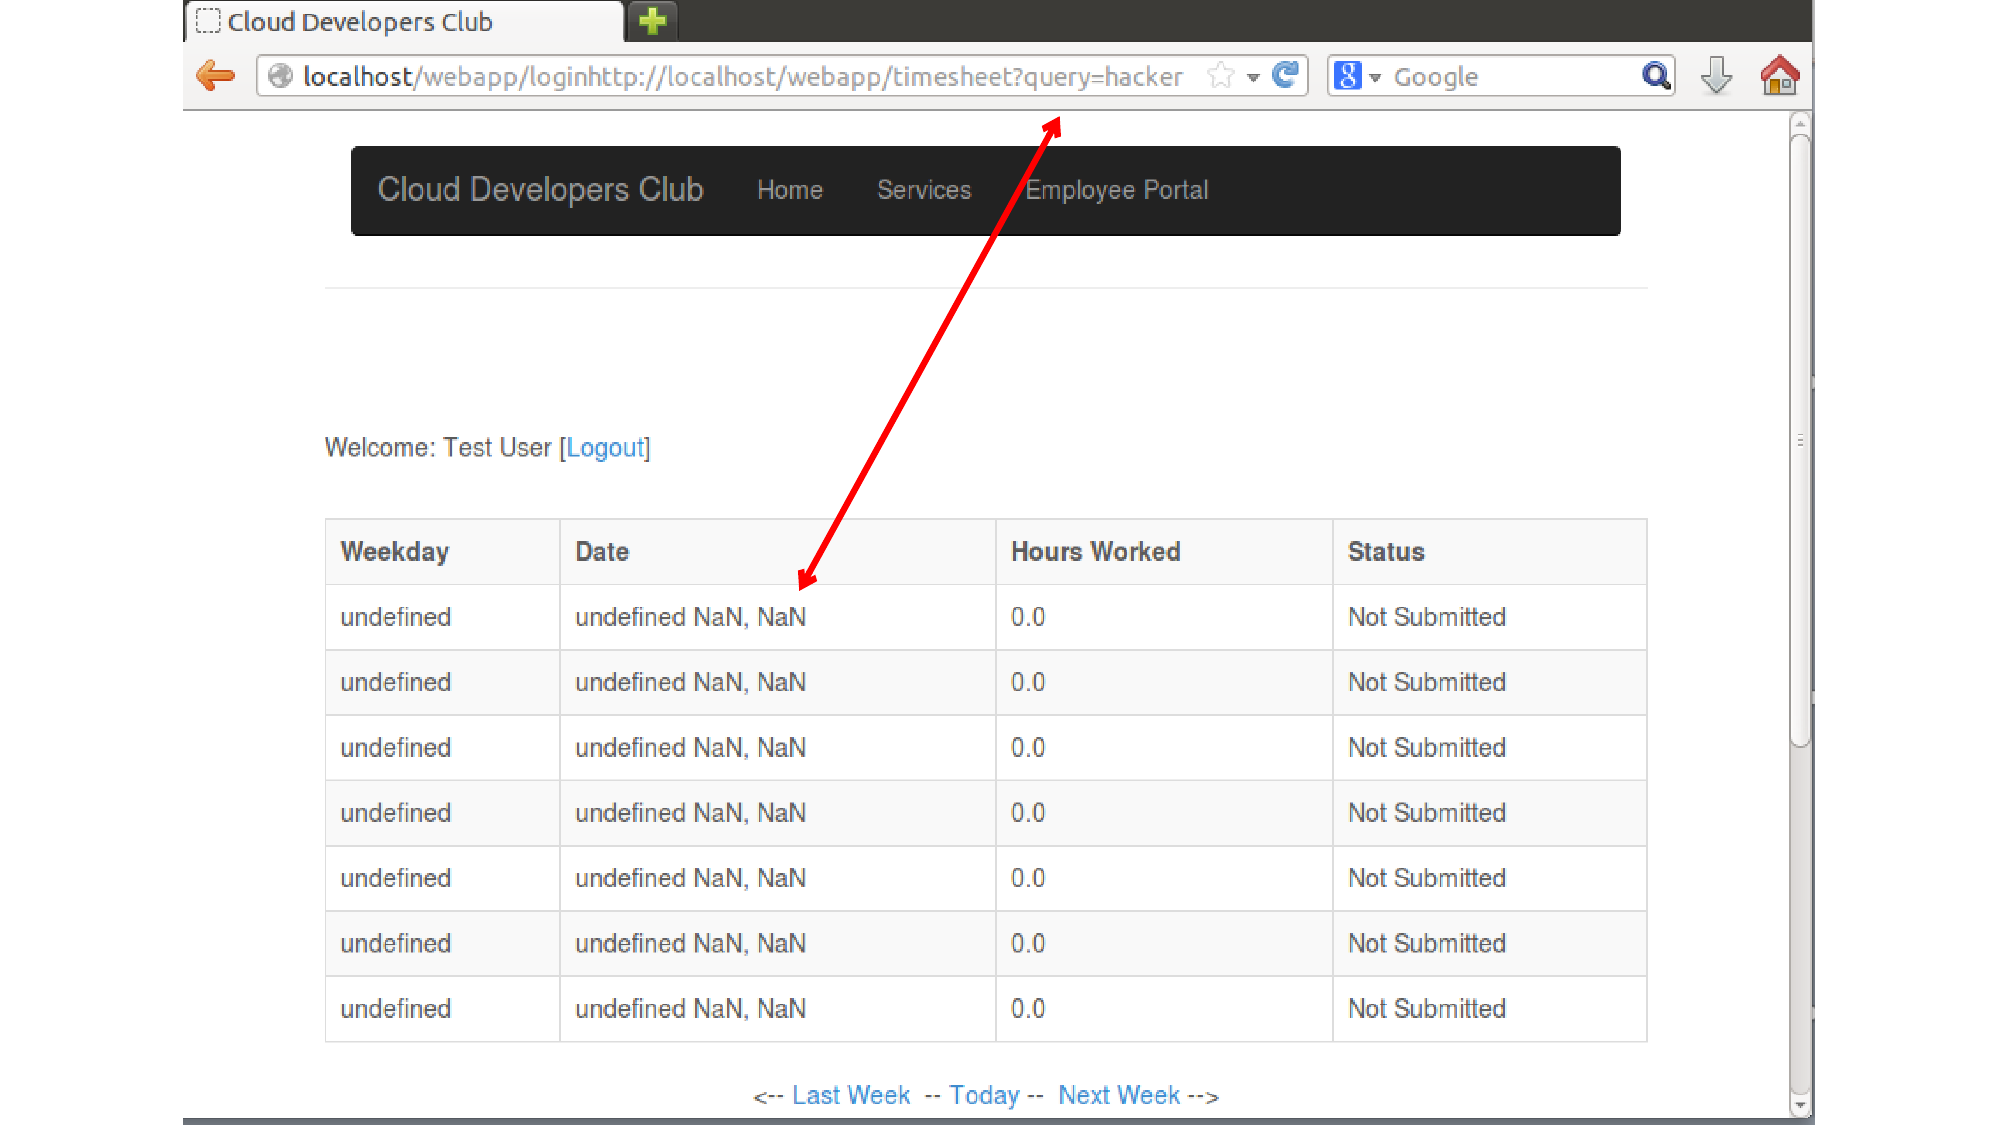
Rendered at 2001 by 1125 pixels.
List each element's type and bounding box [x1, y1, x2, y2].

text_box [799, 116, 1060, 591]
picture [183, 0, 1815, 1125]
